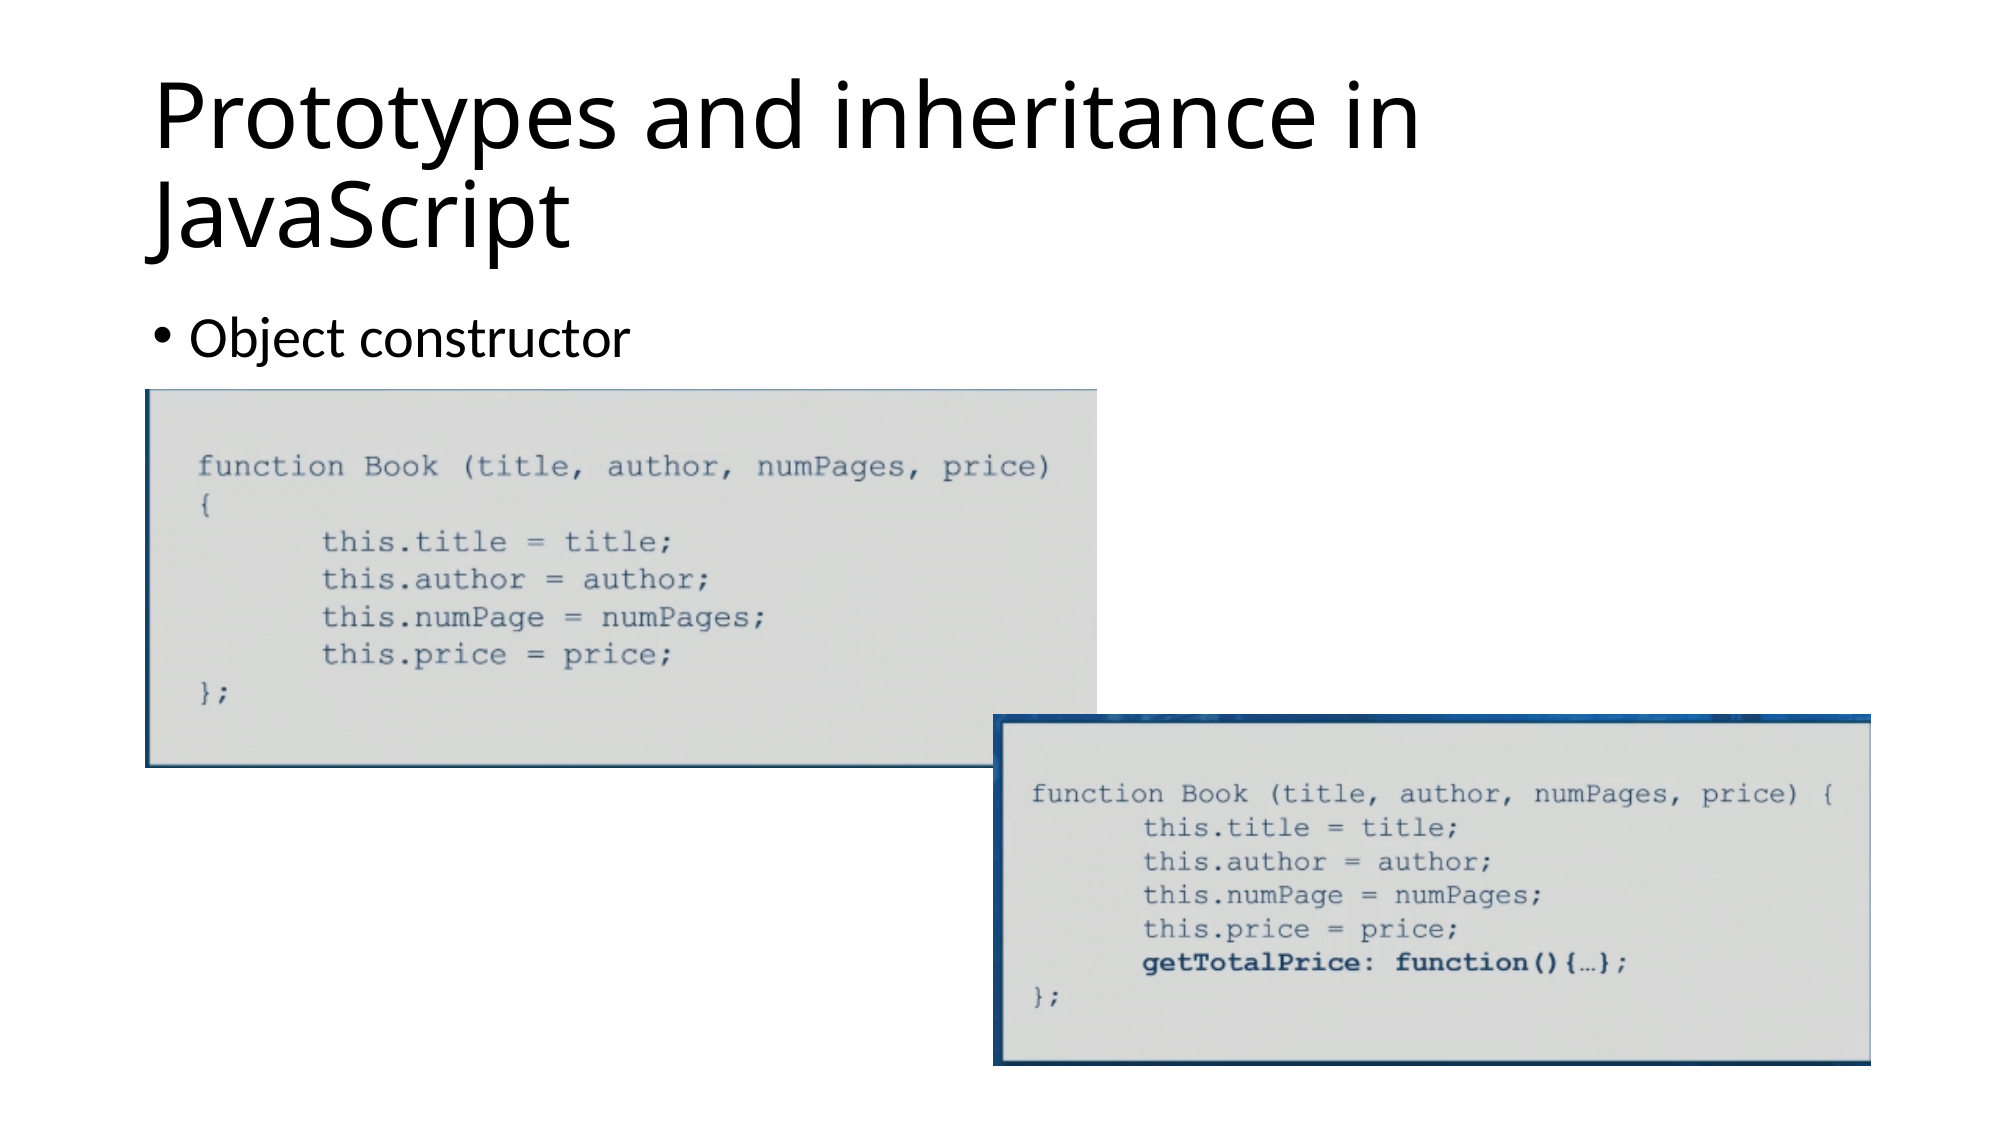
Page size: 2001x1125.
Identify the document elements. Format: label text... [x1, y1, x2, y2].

title Prototypes and inheritance in JavaScript [137, 59, 1863, 278]
list Object constructor [137, 299, 1863, 1014]
picture [145, 389, 1871, 1067]
